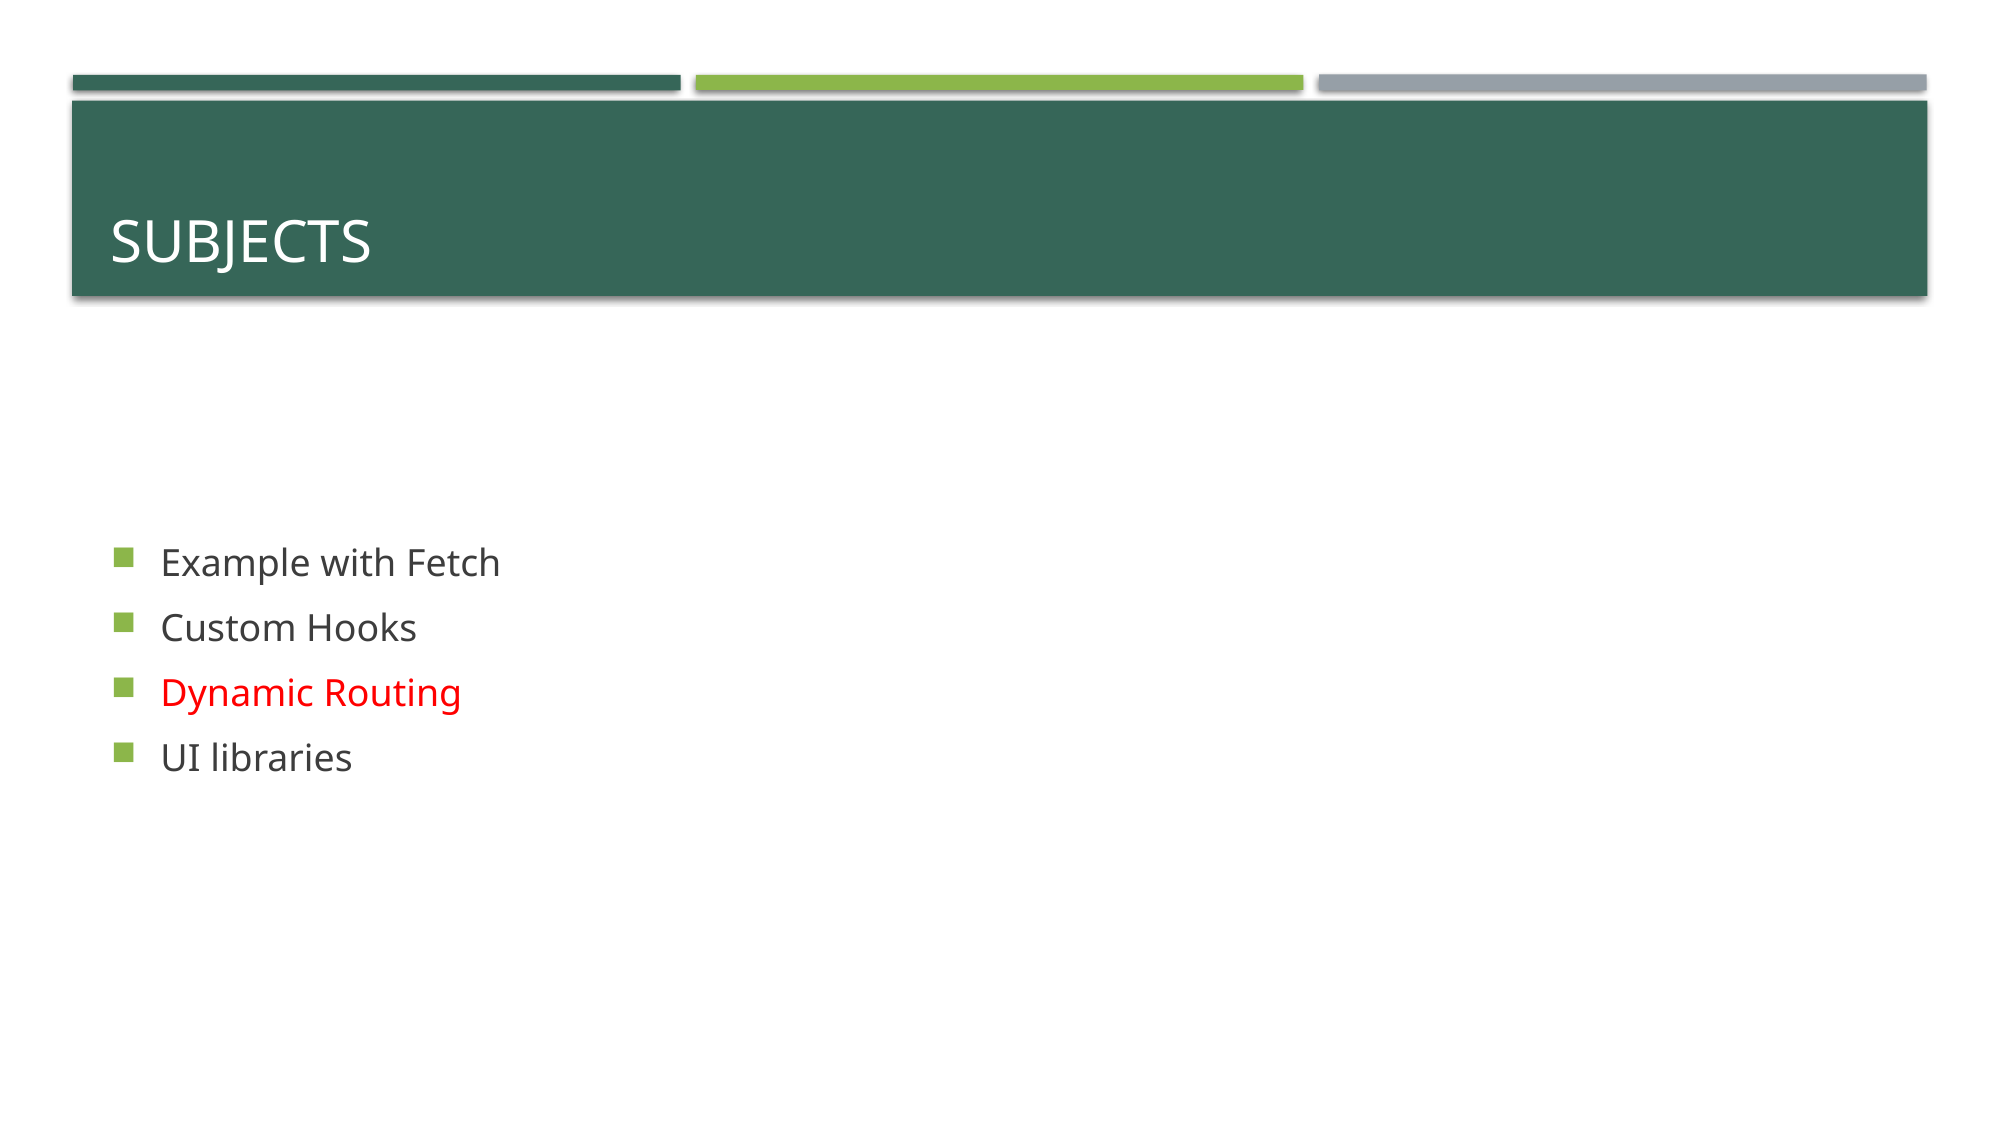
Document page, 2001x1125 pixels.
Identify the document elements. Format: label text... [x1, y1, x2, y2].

list Example with Fetch Custom Hooks Dynamic Routing UI libraries [95, 357, 1905, 962]
title Subjects [95, 115, 1905, 282]
